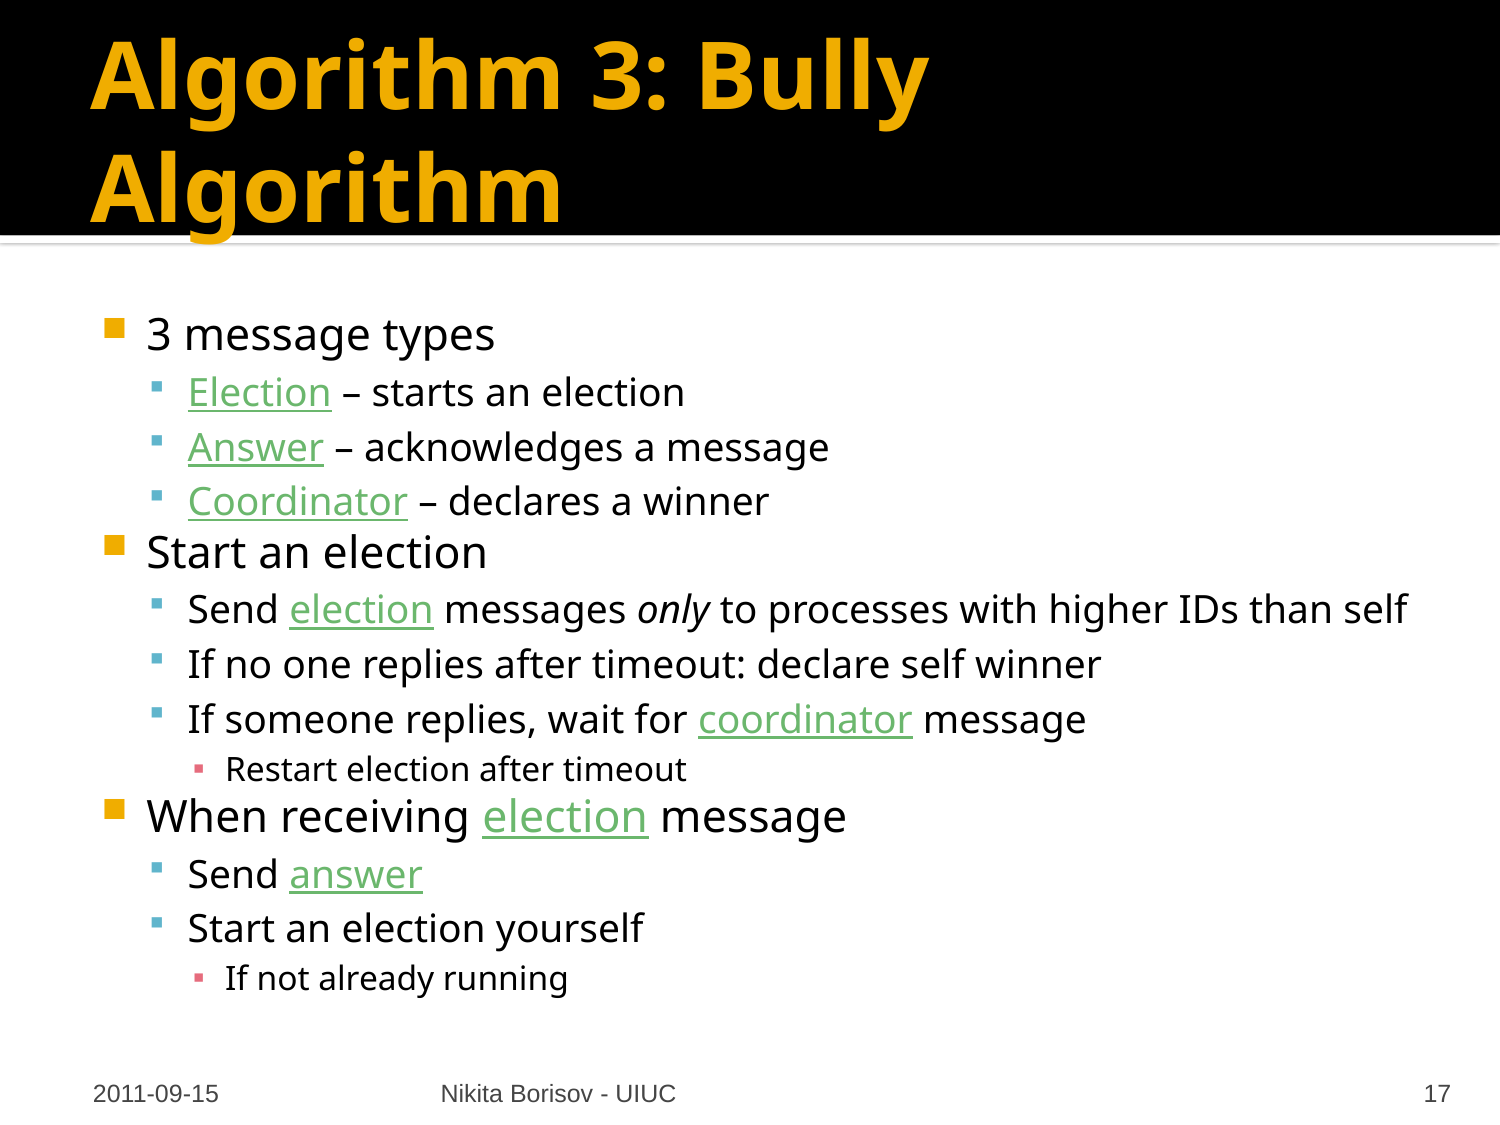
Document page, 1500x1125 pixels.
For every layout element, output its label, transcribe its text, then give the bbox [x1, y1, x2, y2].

list 3 message types Election – starts an election Answer – acknowledges a message Coordinator – declares a winner Start an election Send election messages only to processes with higher IDs than self If no one replies after timeout: declare self winner If someone replies, wait for coordinator message Restart election after timeout When receiving election message Send answer Start an election yourself If not already running [75, 291, 1425, 1050]
footer Nikita Borisov - UIUC [433, 1062, 1337, 1108]
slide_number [75, 1062, 425, 1108]
slide_number 17 [1345, 1062, 1467, 1108]
title Algorithm 3: Bully Algorithm [75, 25, 1425, 231]
